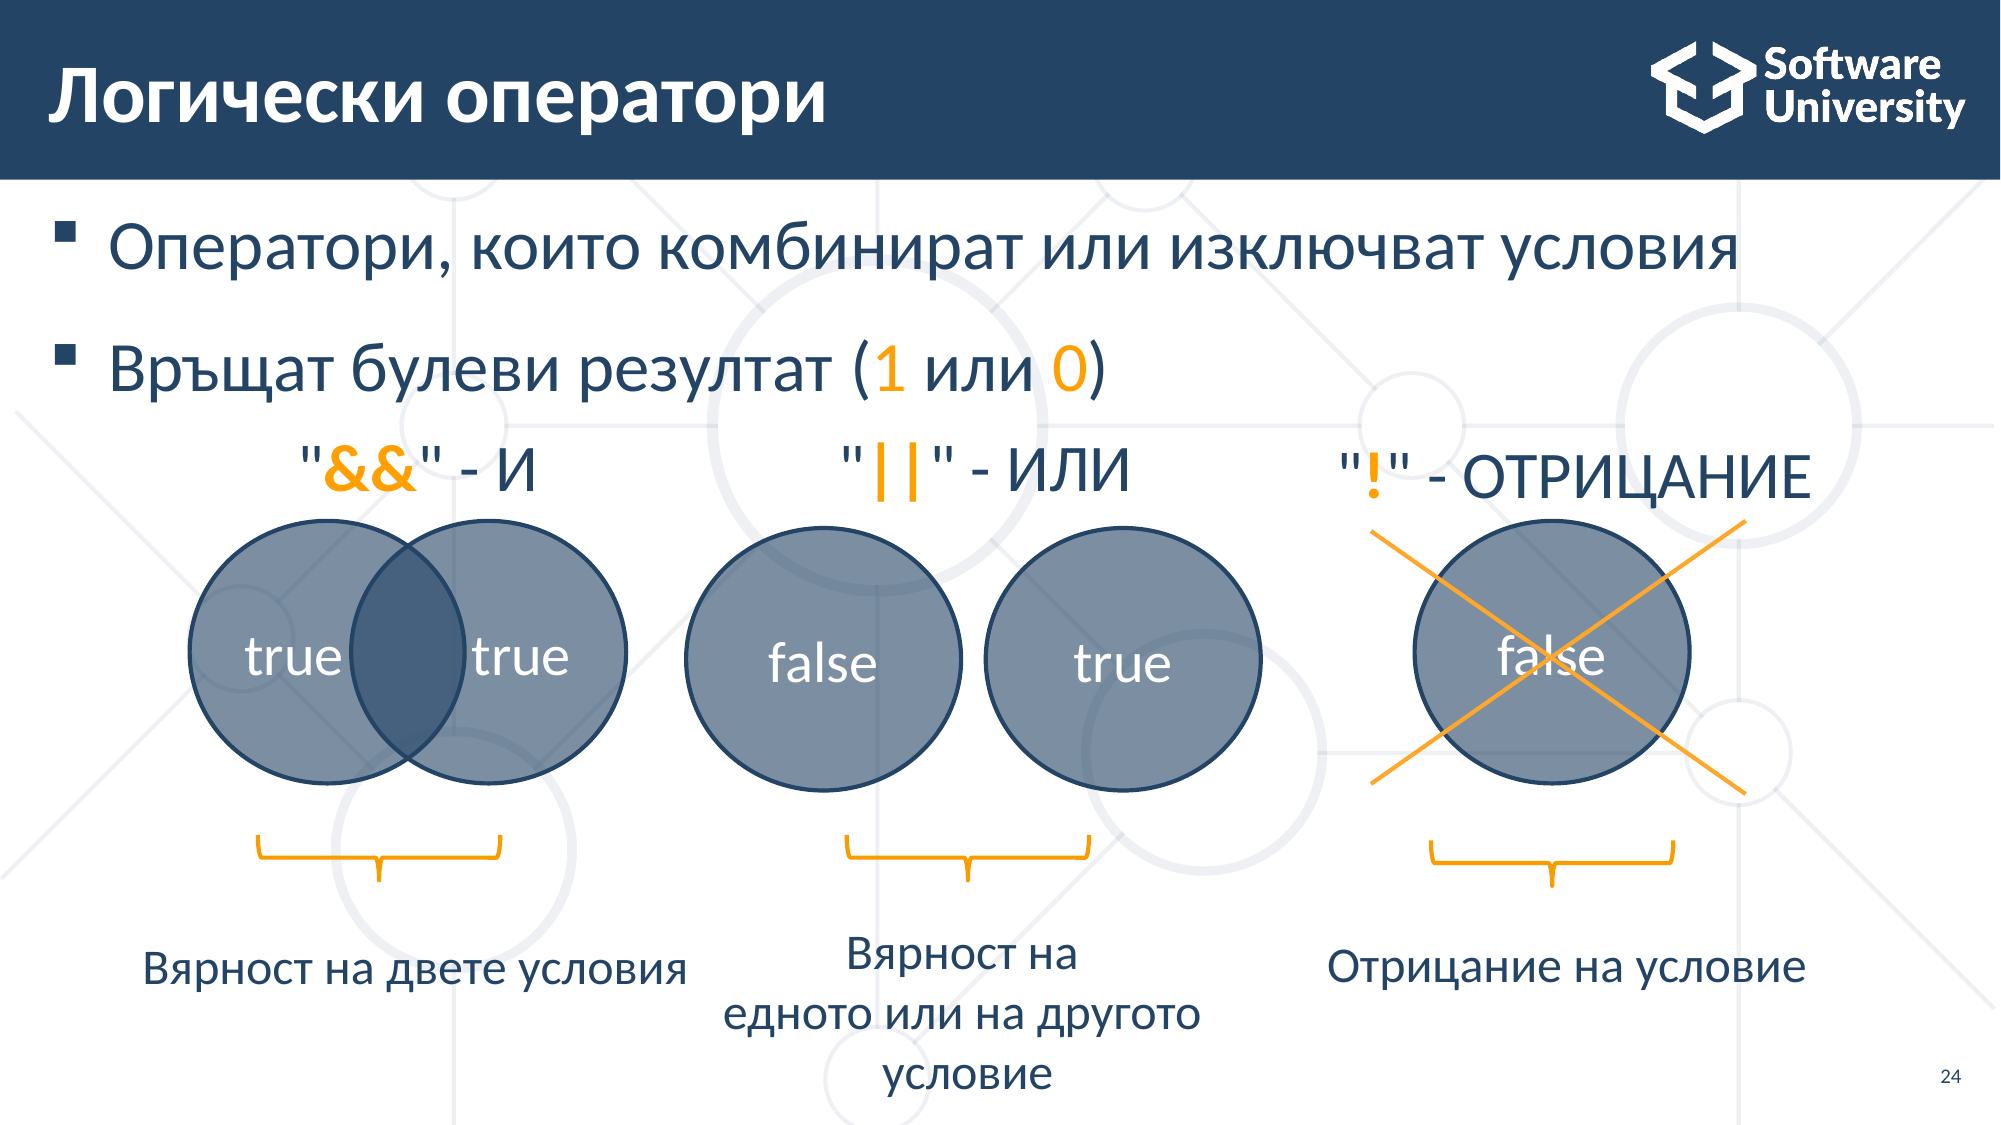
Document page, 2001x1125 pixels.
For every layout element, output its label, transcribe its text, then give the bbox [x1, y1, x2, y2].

text_box "!" - ОТРИЦАНИЕ [1322, 424, 1829, 520]
picture [1651, 41, 1966, 134]
text_box Отрицание на условие [1312, 924, 1822, 1000]
text_box [1430, 840, 1675, 887]
text_box "&&" - И [282, 417, 553, 513]
text_box Вярност на едното или на другото условие [708, 911, 1228, 1107]
text_box false [684, 525, 964, 793]
text_box [845, 834, 1090, 882]
slide_number 24 [1896, 1049, 1968, 1101]
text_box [1370, 530, 1746, 795]
text_box [257, 834, 502, 882]
text_box "||" - ИЛИ [824, 417, 1148, 513]
text_box Вярност на двете условия [127, 927, 704, 1003]
text_box true [983, 525, 1263, 793]
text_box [1370, 520, 1746, 530]
text_box true [187, 518, 408, 786]
text_box true [349, 518, 629, 786]
title Логически оператори [31, 16, 1625, 162]
list Оператори, които комбинират или изключват условия Връщат булеви резултат (1 или 0) [31, 179, 1968, 1094]
